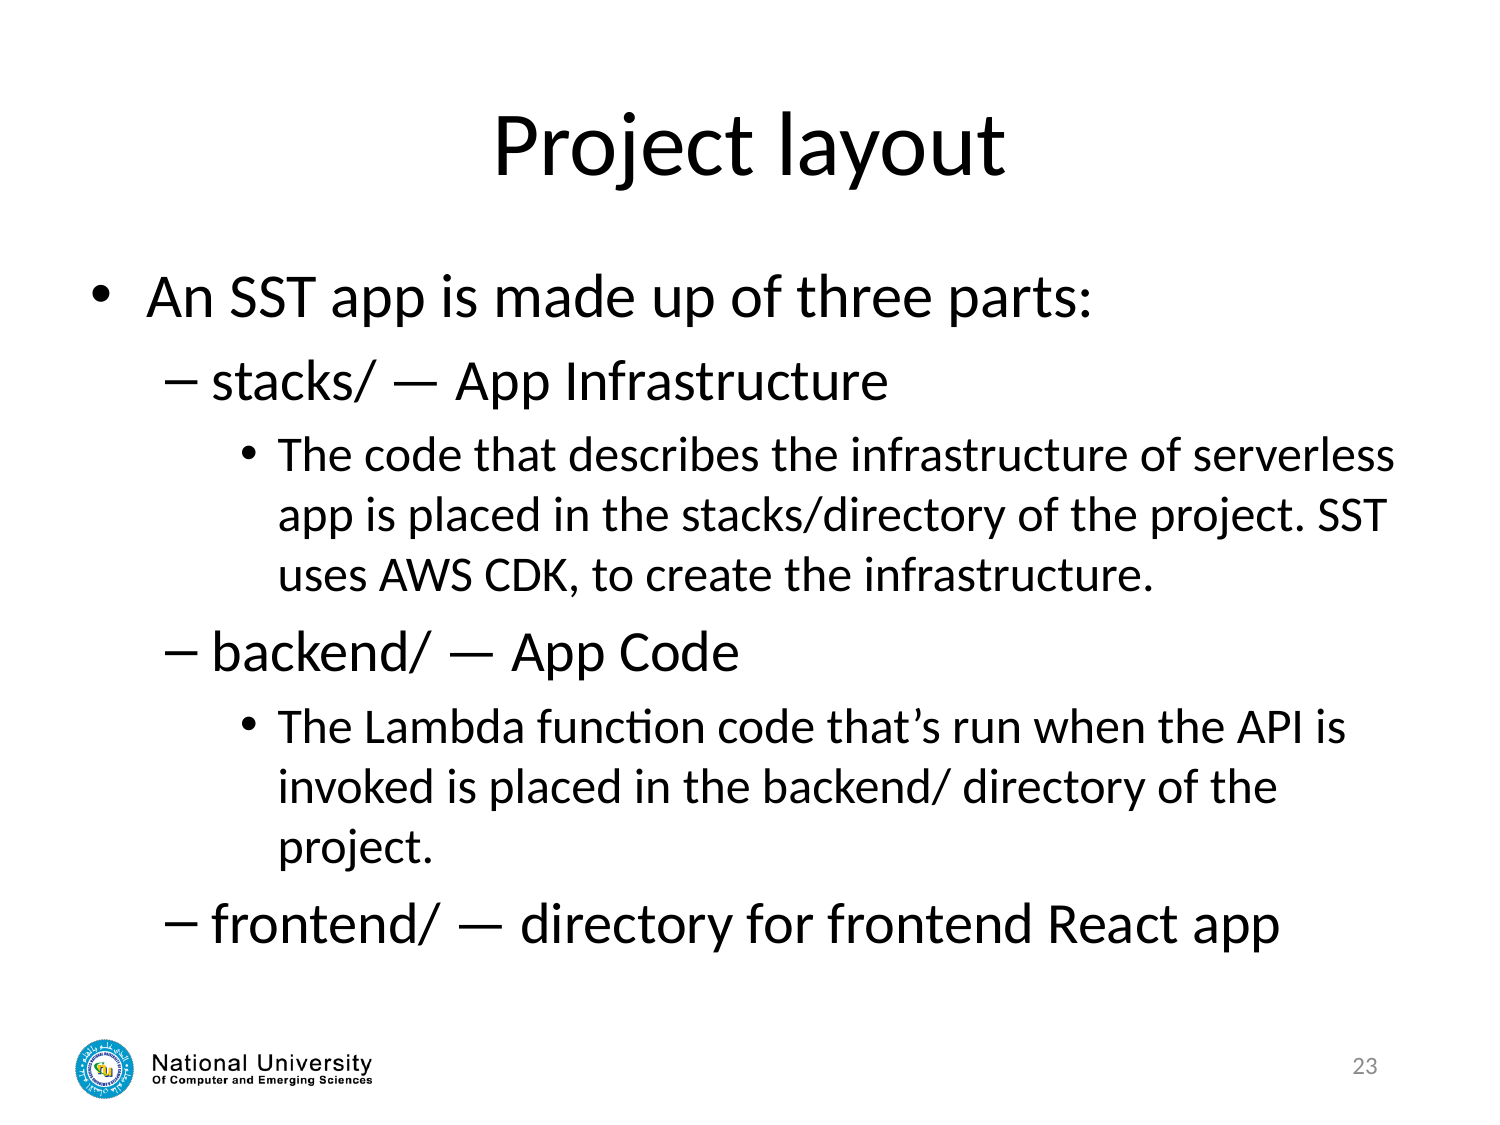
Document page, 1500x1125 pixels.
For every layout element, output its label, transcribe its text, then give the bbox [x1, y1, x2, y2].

slide_number 23 [1337, 1034, 1425, 1095]
picture [87, 1052, 122, 1086]
picture [75, 1039, 98, 1065]
picture [151, 1034, 382, 1104]
picture [75, 1075, 100, 1099]
picture [111, 1074, 134, 1099]
picture [111, 1039, 134, 1064]
title Project layout [75, 45, 1425, 233]
list An SST app is made up of three parts: stacks/ — App Infrastructure The code that describes the infrastructure of serverless app is placed in the stacks/directory of the project. SST uses AWS CDK, to create the infrastructure. backend/ — App Code The Lambda function code that’s run when the API is invoked is placed in the backend/ directory of the project. frontend/ — directory for frontend React app [75, 247, 1425, 1005]
